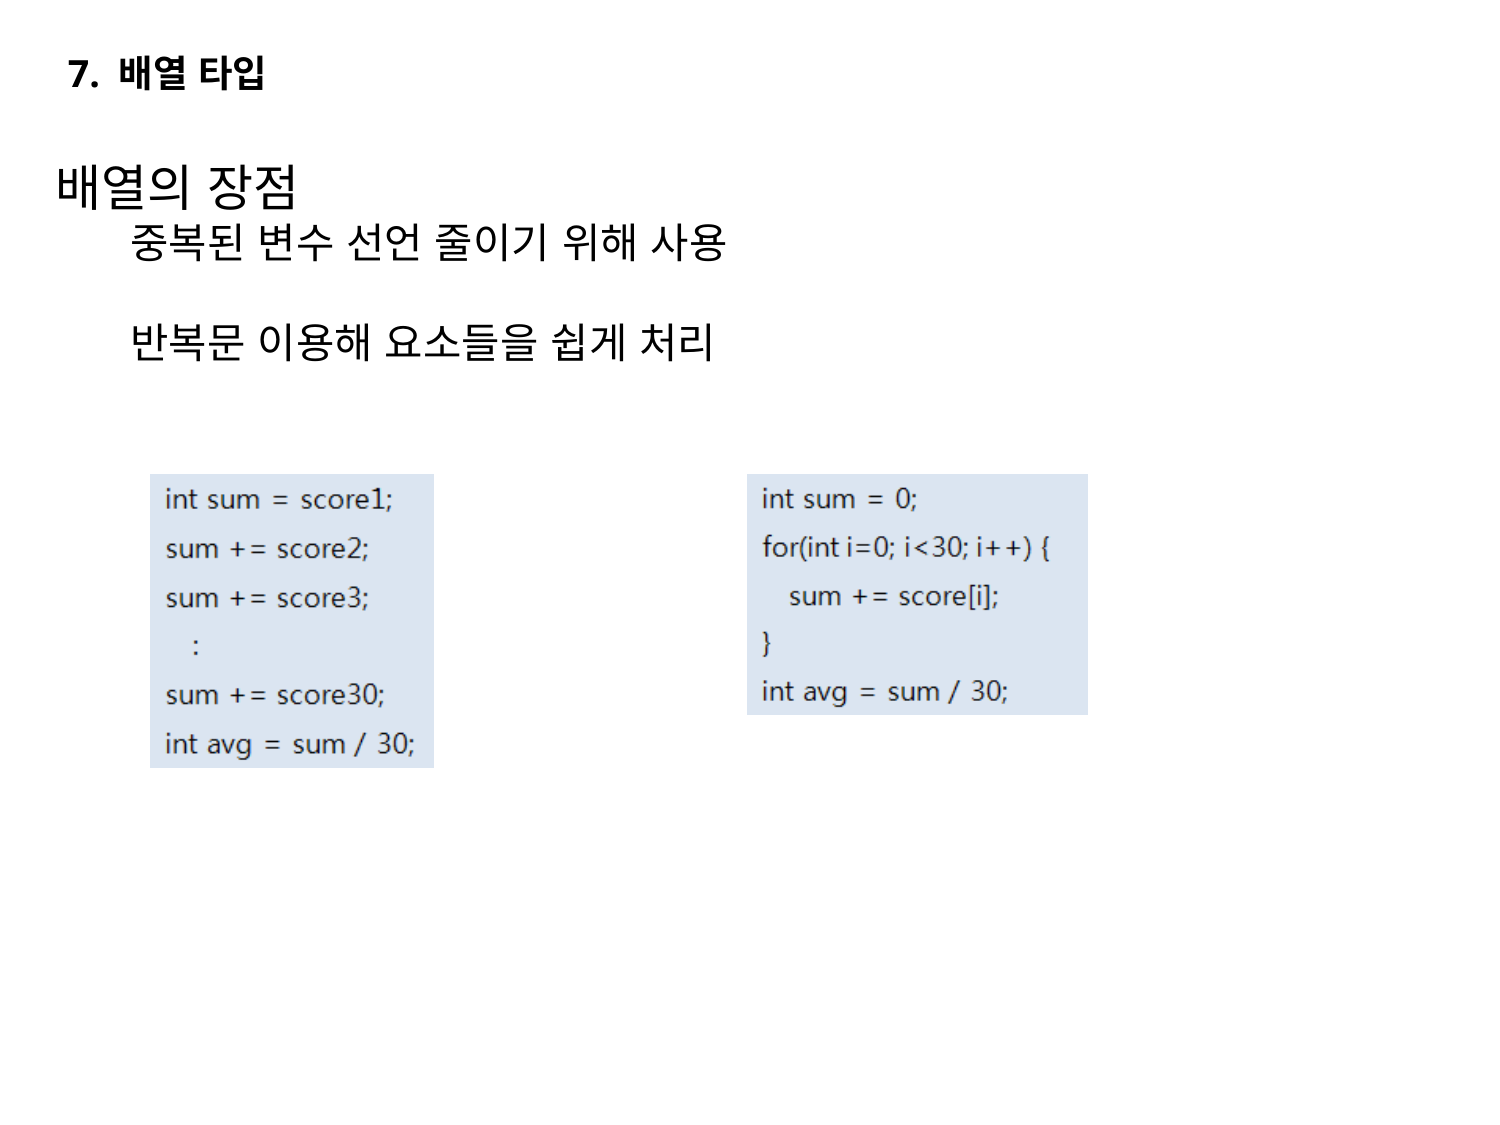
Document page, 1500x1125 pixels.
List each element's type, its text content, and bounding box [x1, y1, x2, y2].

text_box 배열의 장점 중복된 변수 선언 줄이기 위해 사용 반복문 이용해 요소들을 쉽게 처리 [40, 149, 1483, 374]
picture [747, 474, 1088, 716]
picture [149, 474, 434, 769]
text_box 7. 배열 타입 [53, 42, 644, 103]
